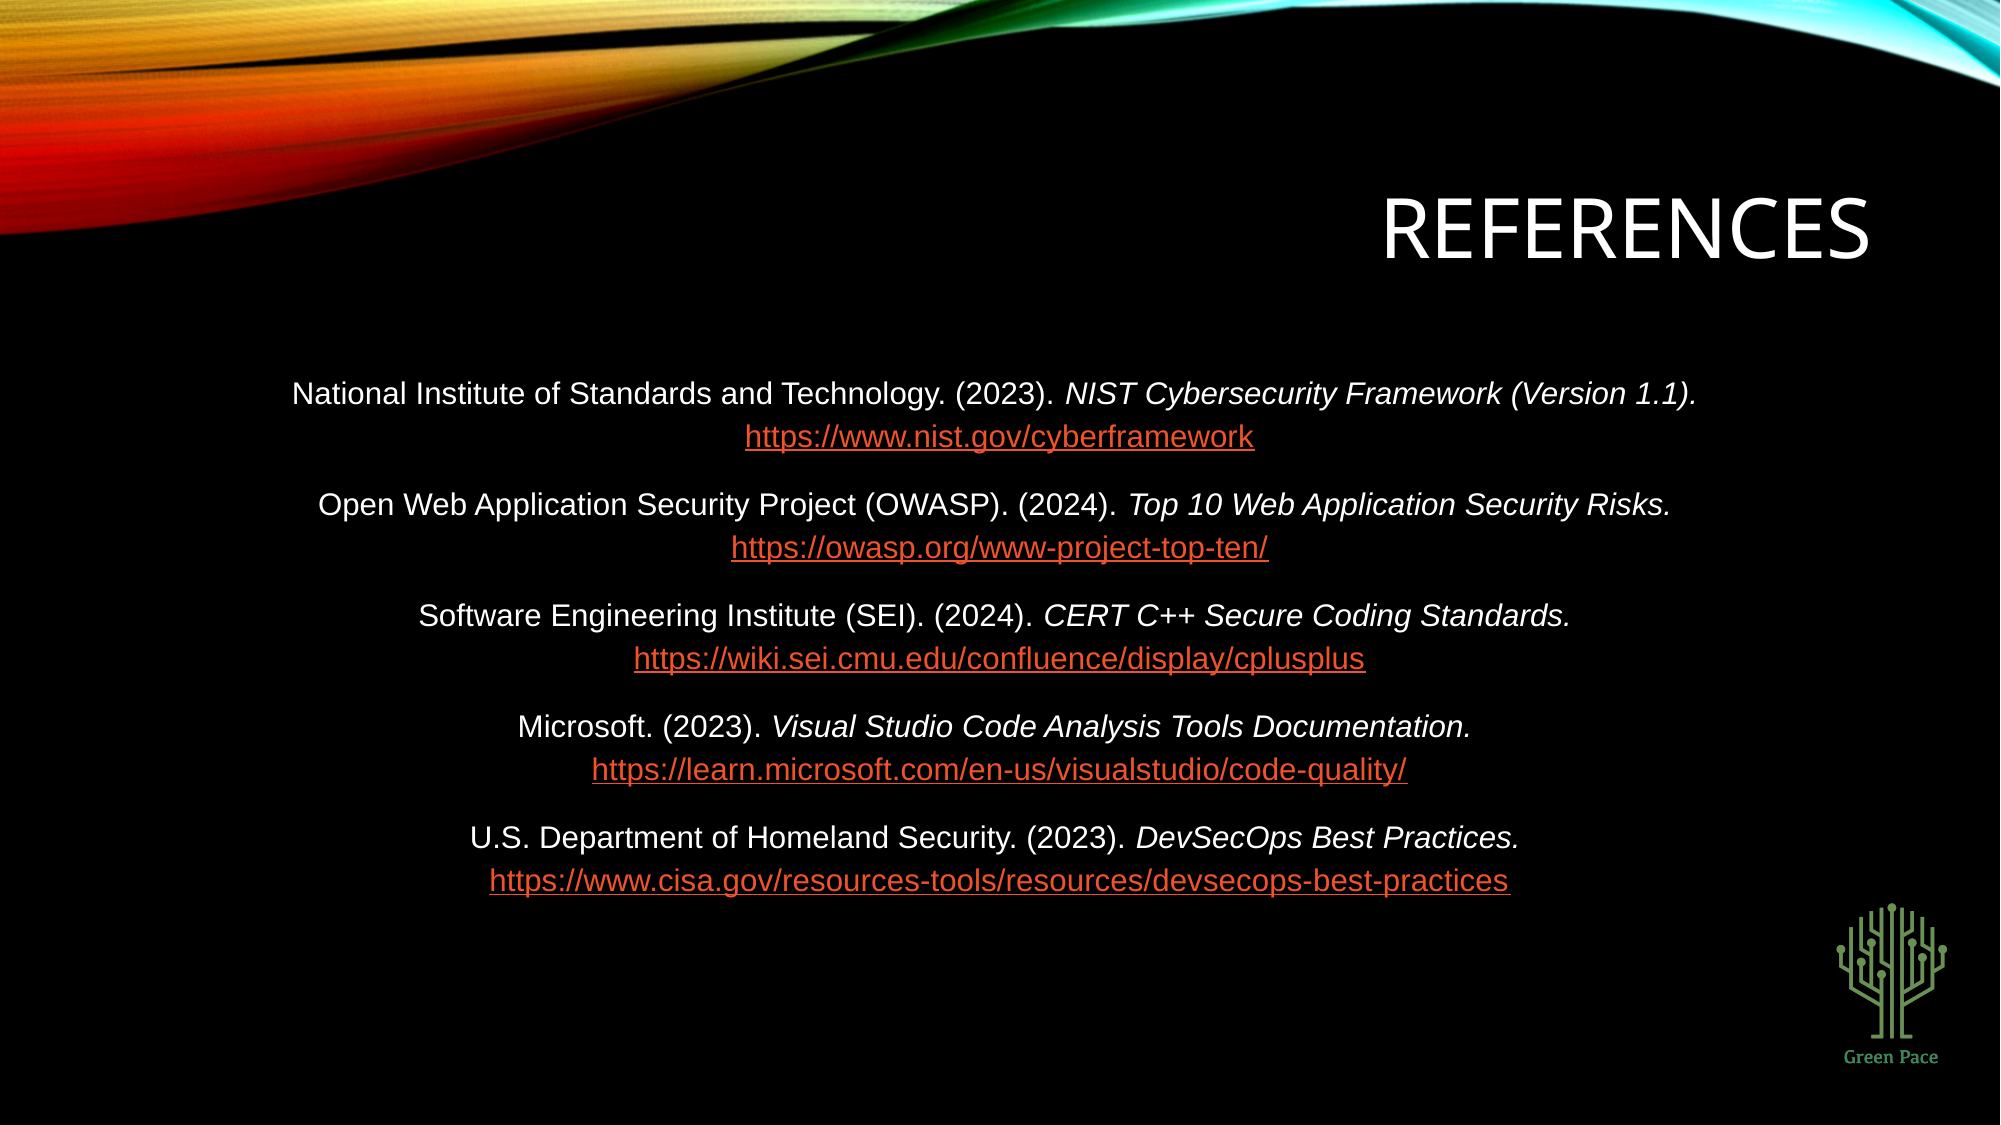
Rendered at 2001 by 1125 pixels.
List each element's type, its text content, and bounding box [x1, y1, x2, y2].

title REFERENCES [474, 125, 1888, 338]
list National Institute of Standards and Technology. (2023). NIST Cybersecurity Framework (Version 1.1). https://www.nist.gov/cyberframework Open Web Application Security Project (OWASP). (2024). Top 10 Web Application Security Risks. https://owasp.org/www-project-top-ten/ Software Engineering Institute (SEI). (2024). CERT C++ Secure Coding Standards. https://wiki.sei.cmu.edu/confluence/display/cplusplus Microsoft. (2023). Visual Studio Code Analysis Tools Documentation. https://learn.microsoft.com/en-us/visualstudio/code-quality/ U.S. Department of Homeland Security. (2023). DevSecOps Best Practices. https://www.cisa.gov/resources-tools/resources/devsecops-best-practices [112, 360, 1888, 1021]
picture [1817, 892, 1964, 1082]
picture [0, 0, 2000, 237]
